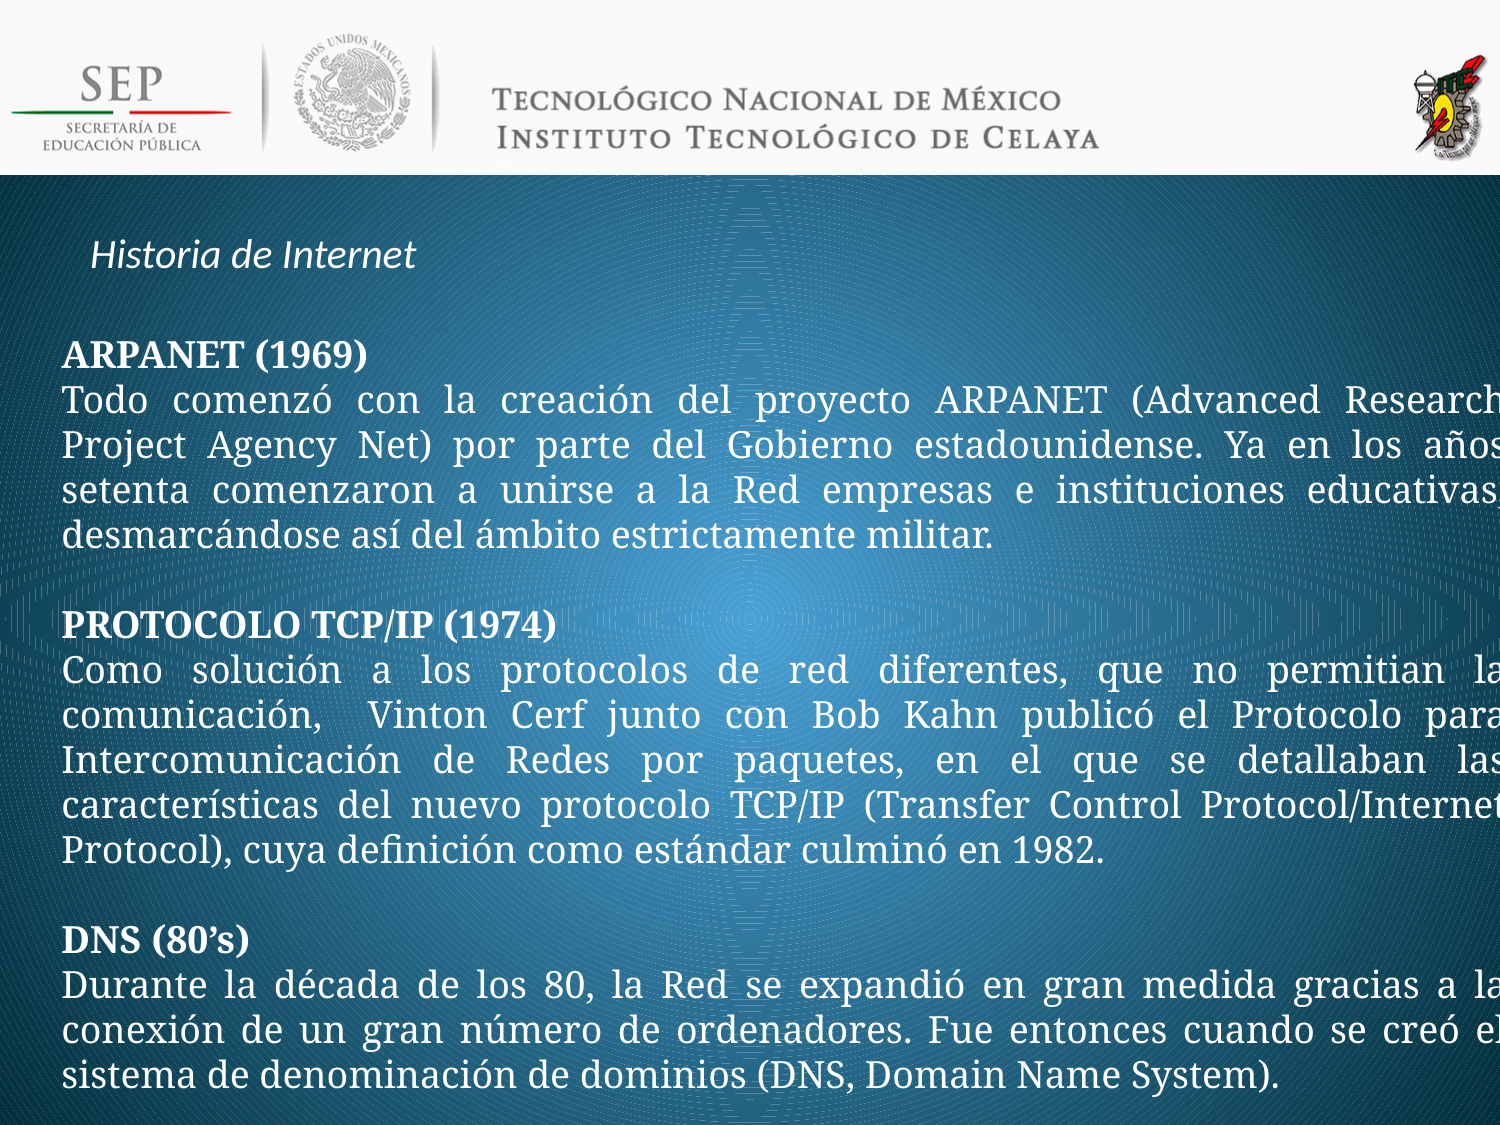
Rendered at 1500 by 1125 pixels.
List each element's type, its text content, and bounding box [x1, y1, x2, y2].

text_box ARPANET (1969) Todo comenzó con la creación del proyecto ARPANET (Advanced Research Project Agency Net) por parte del Gobierno estadounidense. Ya en los años setenta comenzaron a unirse a la Red empresas e instituciones educativas, desmarcándose así del ámbito estrictamente militar. PROTOCOLO TCP/IP (1974) Como solución a los protocolos de red diferentes, que no permitian la comunicación, Vinton Cerf junto con Bob Kahn publicó el Protocolo para Intercomunicación de Redes por paquetes, en el que se detallaban las características del nuevo protocolo TCP/IP (Transfer Control Protocol/Internet Protocol), cuya definición como estándar culminó en 1982. DNS (80’s) Durante la década de los 80, la Red se expandió en gran medida gracias a la conexión de un gran número de ordenadores. Fue entonces cuando se creó el sistema de denominación de dominios (DNS, Domain Name System). En los noventa se introdujo la World Wide Web (WWW), que se hizo común. En la década de 1980, tecnologías que reconoceríamos como las bases de la moderna Internet, empezaron a expandirse por todo el mundo. [46, 323, 1500, 1125]
picture [0, 0, 1500, 175]
text_box Historia de Internet [75, 219, 1447, 323]
